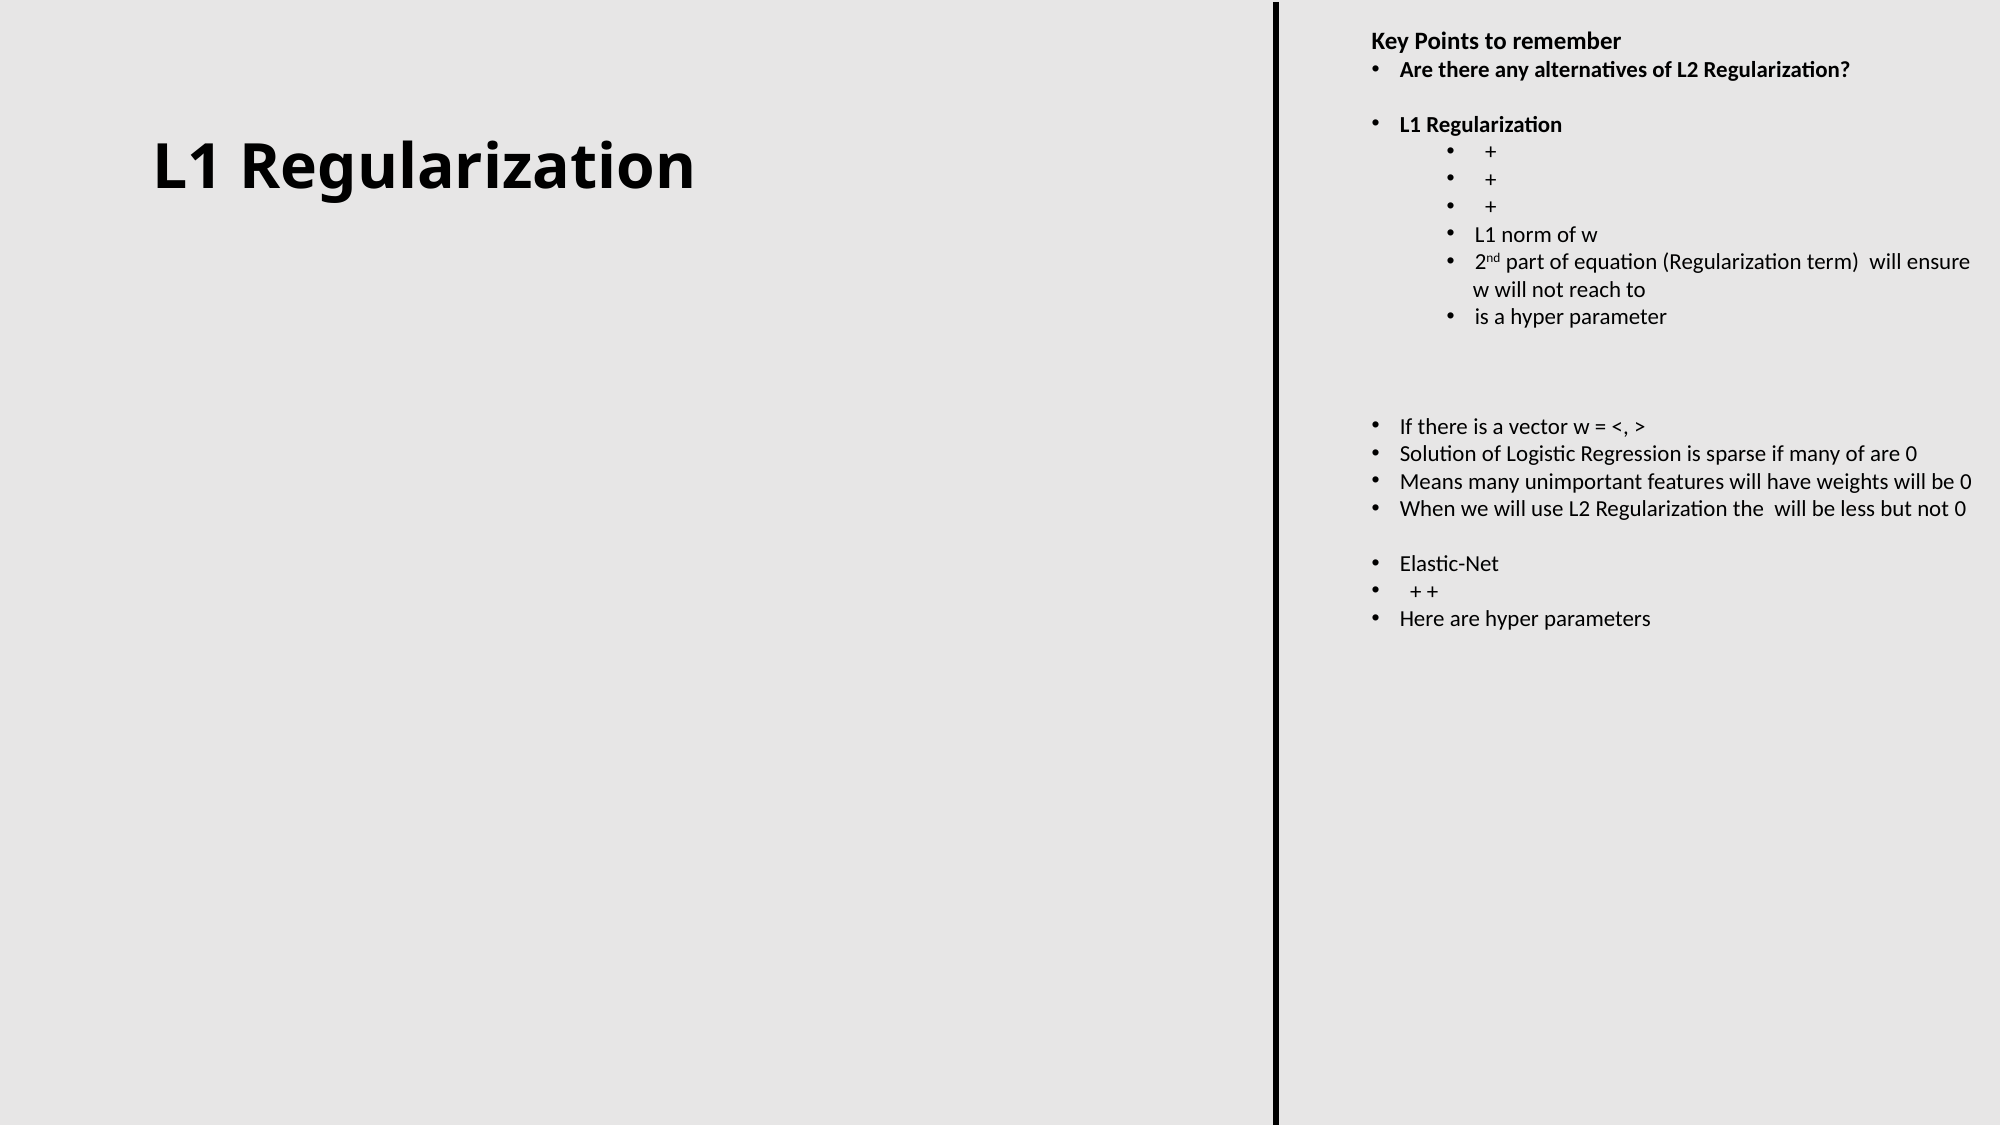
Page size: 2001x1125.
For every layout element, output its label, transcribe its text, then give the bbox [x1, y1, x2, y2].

title L1 Regularization [137, 59, 1273, 278]
title L1 Regularization [1279, 59, 1863, 278]
